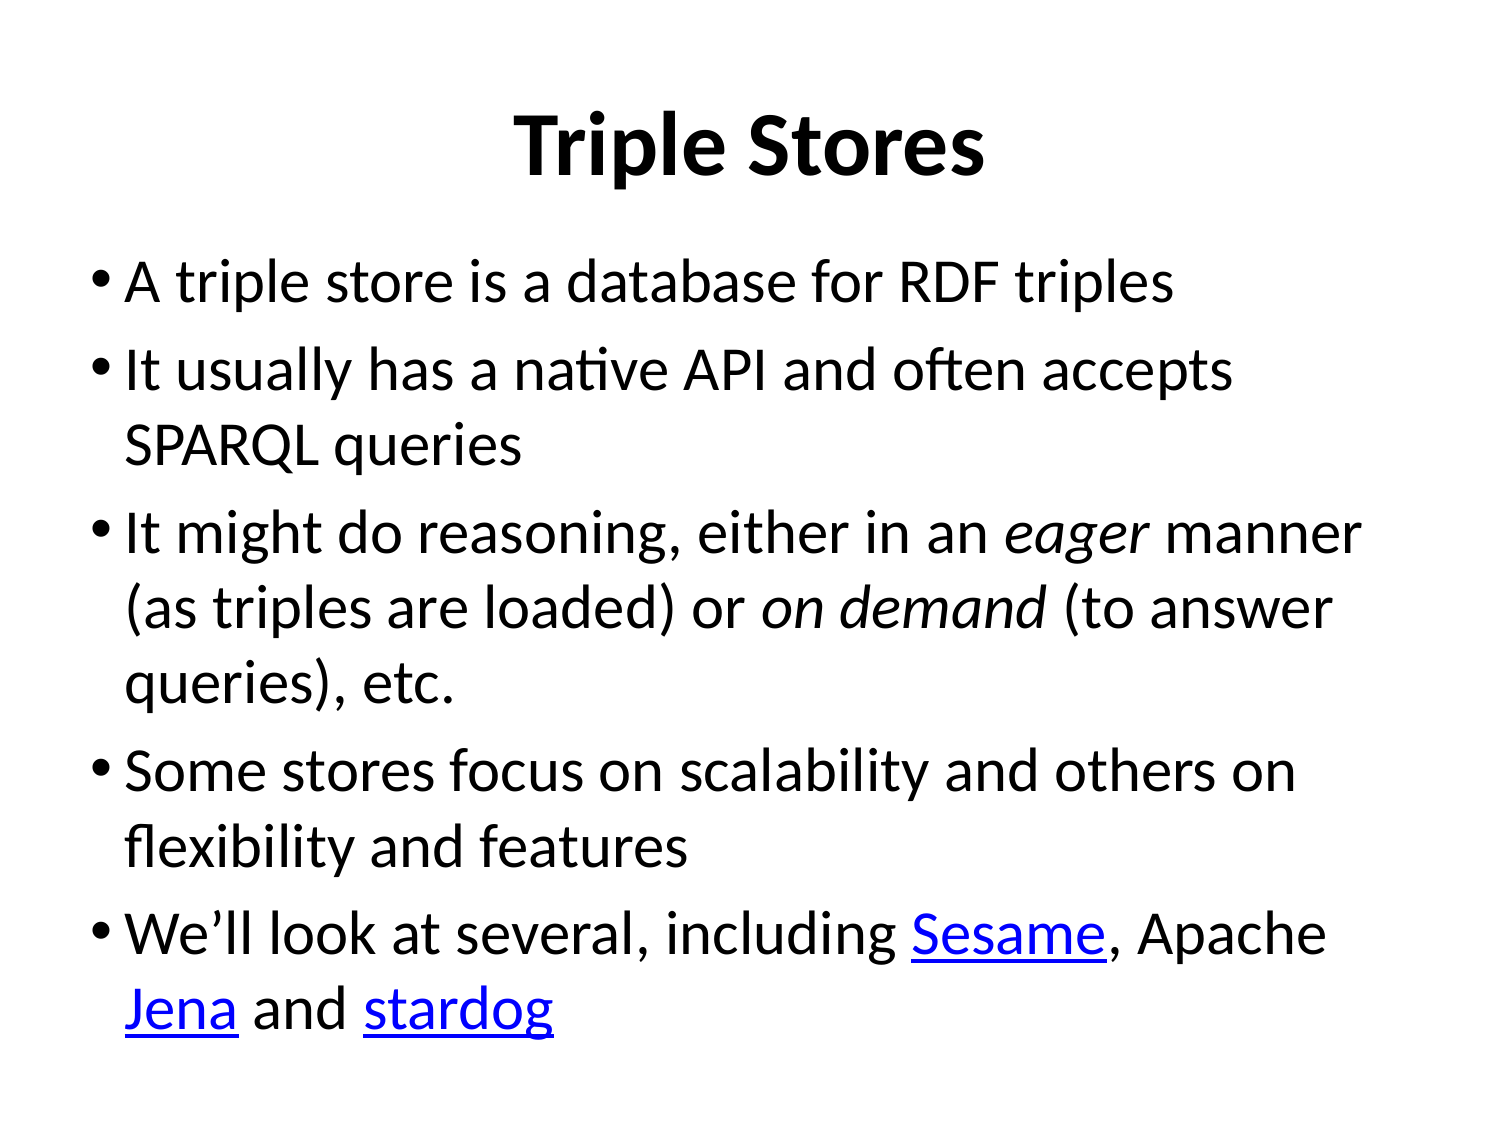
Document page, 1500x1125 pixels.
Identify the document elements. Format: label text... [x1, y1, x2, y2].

list A triple store is a database for RDF triples It usually has a native API and often accepts SPARQL queries It might do reasoning, either in an eager manner (as triples are loaded) or on demand (to answer queries), etc. Some stores focus on scalability and others on flexibility and features We’ll look at several, including Sesame, Apache Jena and stardog [75, 232, 1425, 1051]
title Triple Stores [75, 45, 1425, 232]
